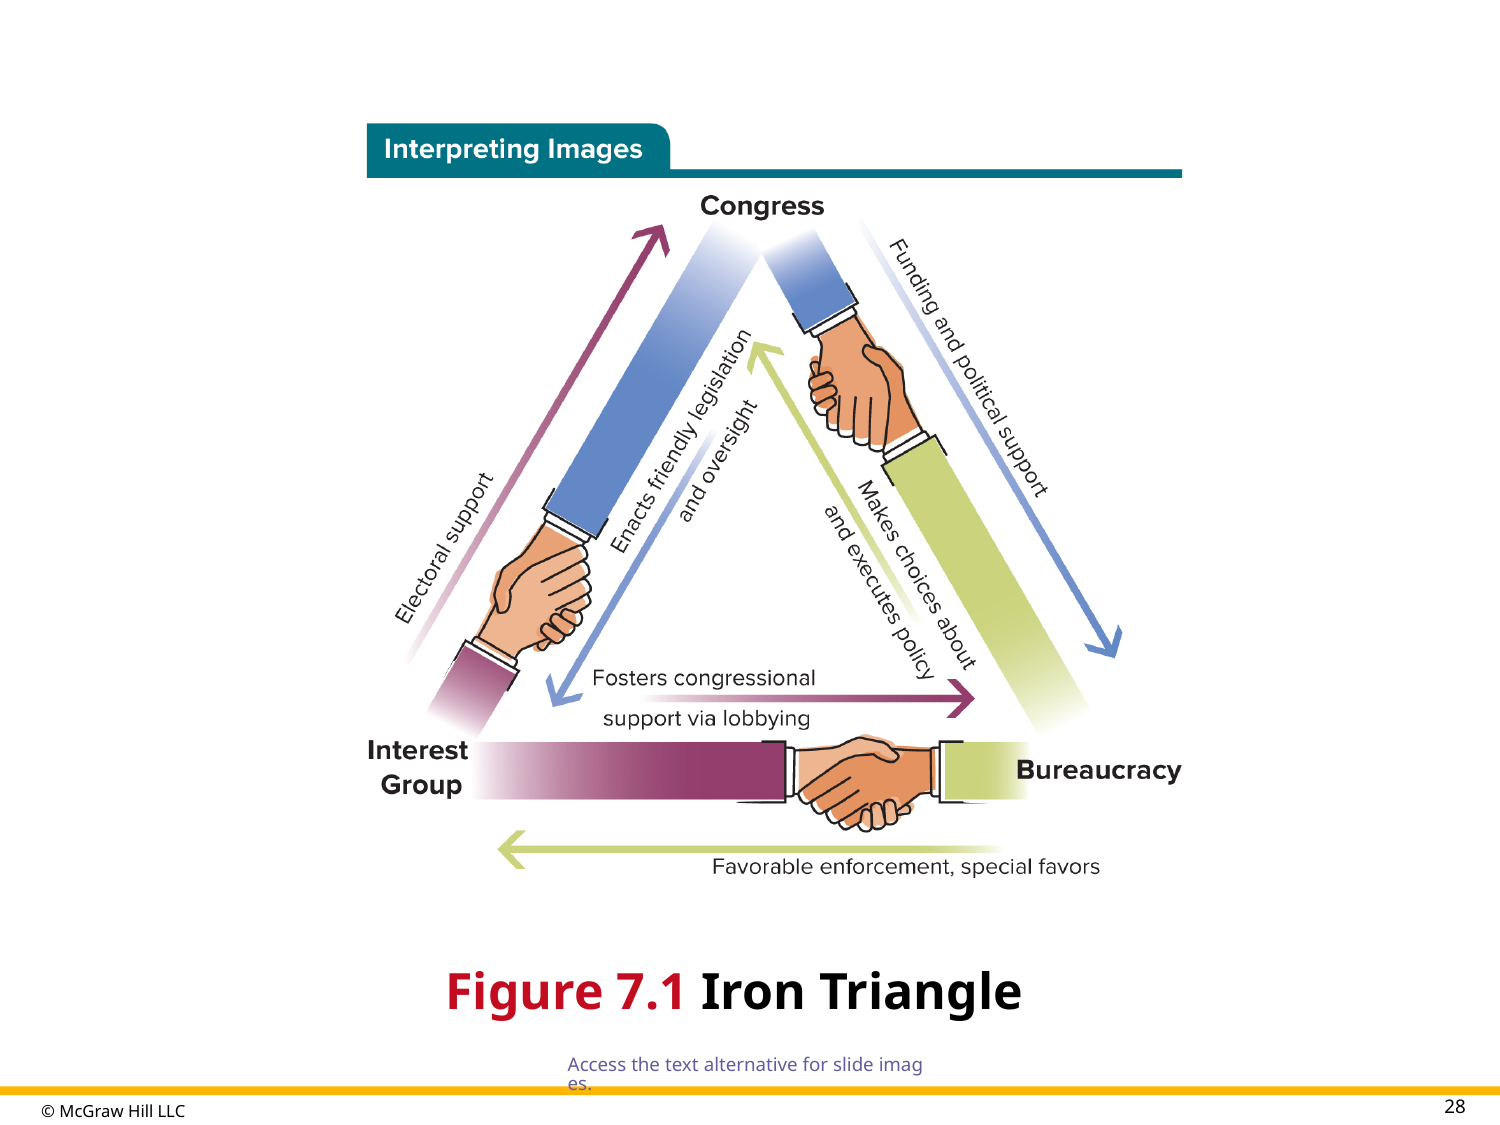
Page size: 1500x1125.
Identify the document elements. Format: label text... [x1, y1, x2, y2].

title Figure 7.1 Iron Triangle [341, 931, 1127, 1048]
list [212, 112, 1338, 888]
list Access the text alternative for slide images. [552, 1050, 948, 1082]
slide_number 28 [1415, 1094, 1474, 1122]
